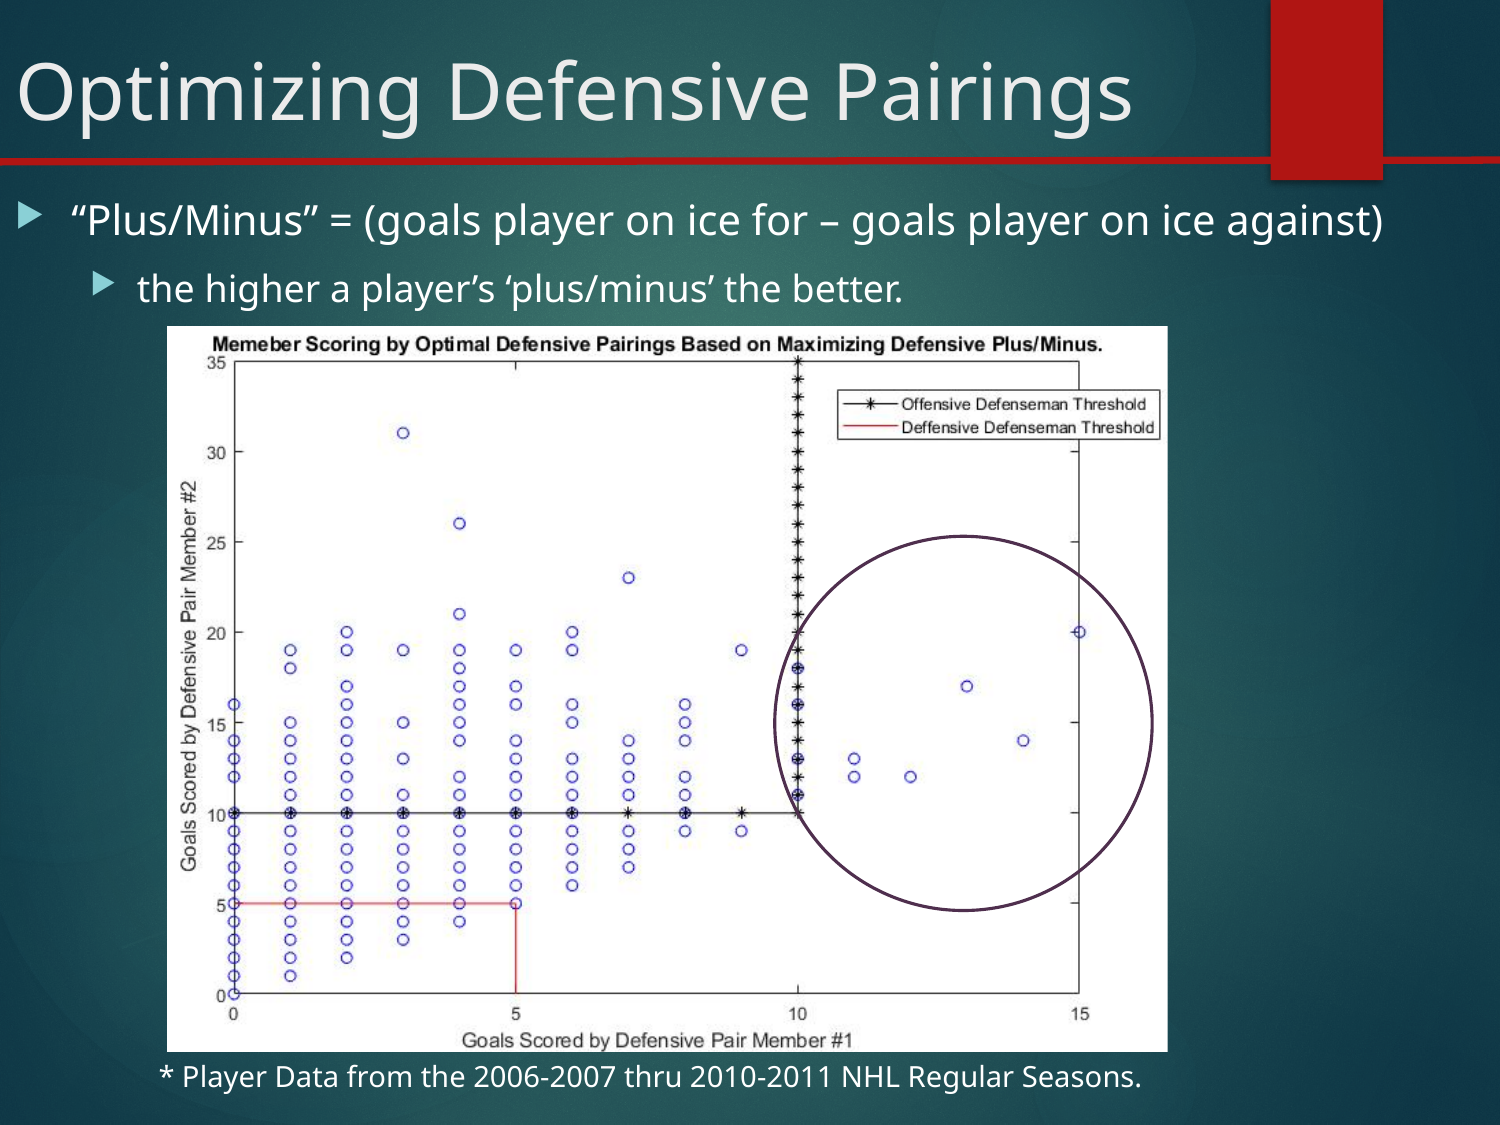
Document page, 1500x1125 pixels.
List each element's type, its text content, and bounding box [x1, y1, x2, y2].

list “Plus/Minus” = (goals player on ice for – goals player on ice against) the higher a player’s ‘plus/minus’ the better. [0, 186, 1500, 327]
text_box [166, 326, 1168, 1052]
title Optimizing Defensive Pairings [0, 33, 1267, 158]
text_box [0, 159, 1500, 163]
text_box * Player Data from the 2006-2007 thru 2010-2011 NHL Regular Seasons. [143, 1051, 1500, 1101]
